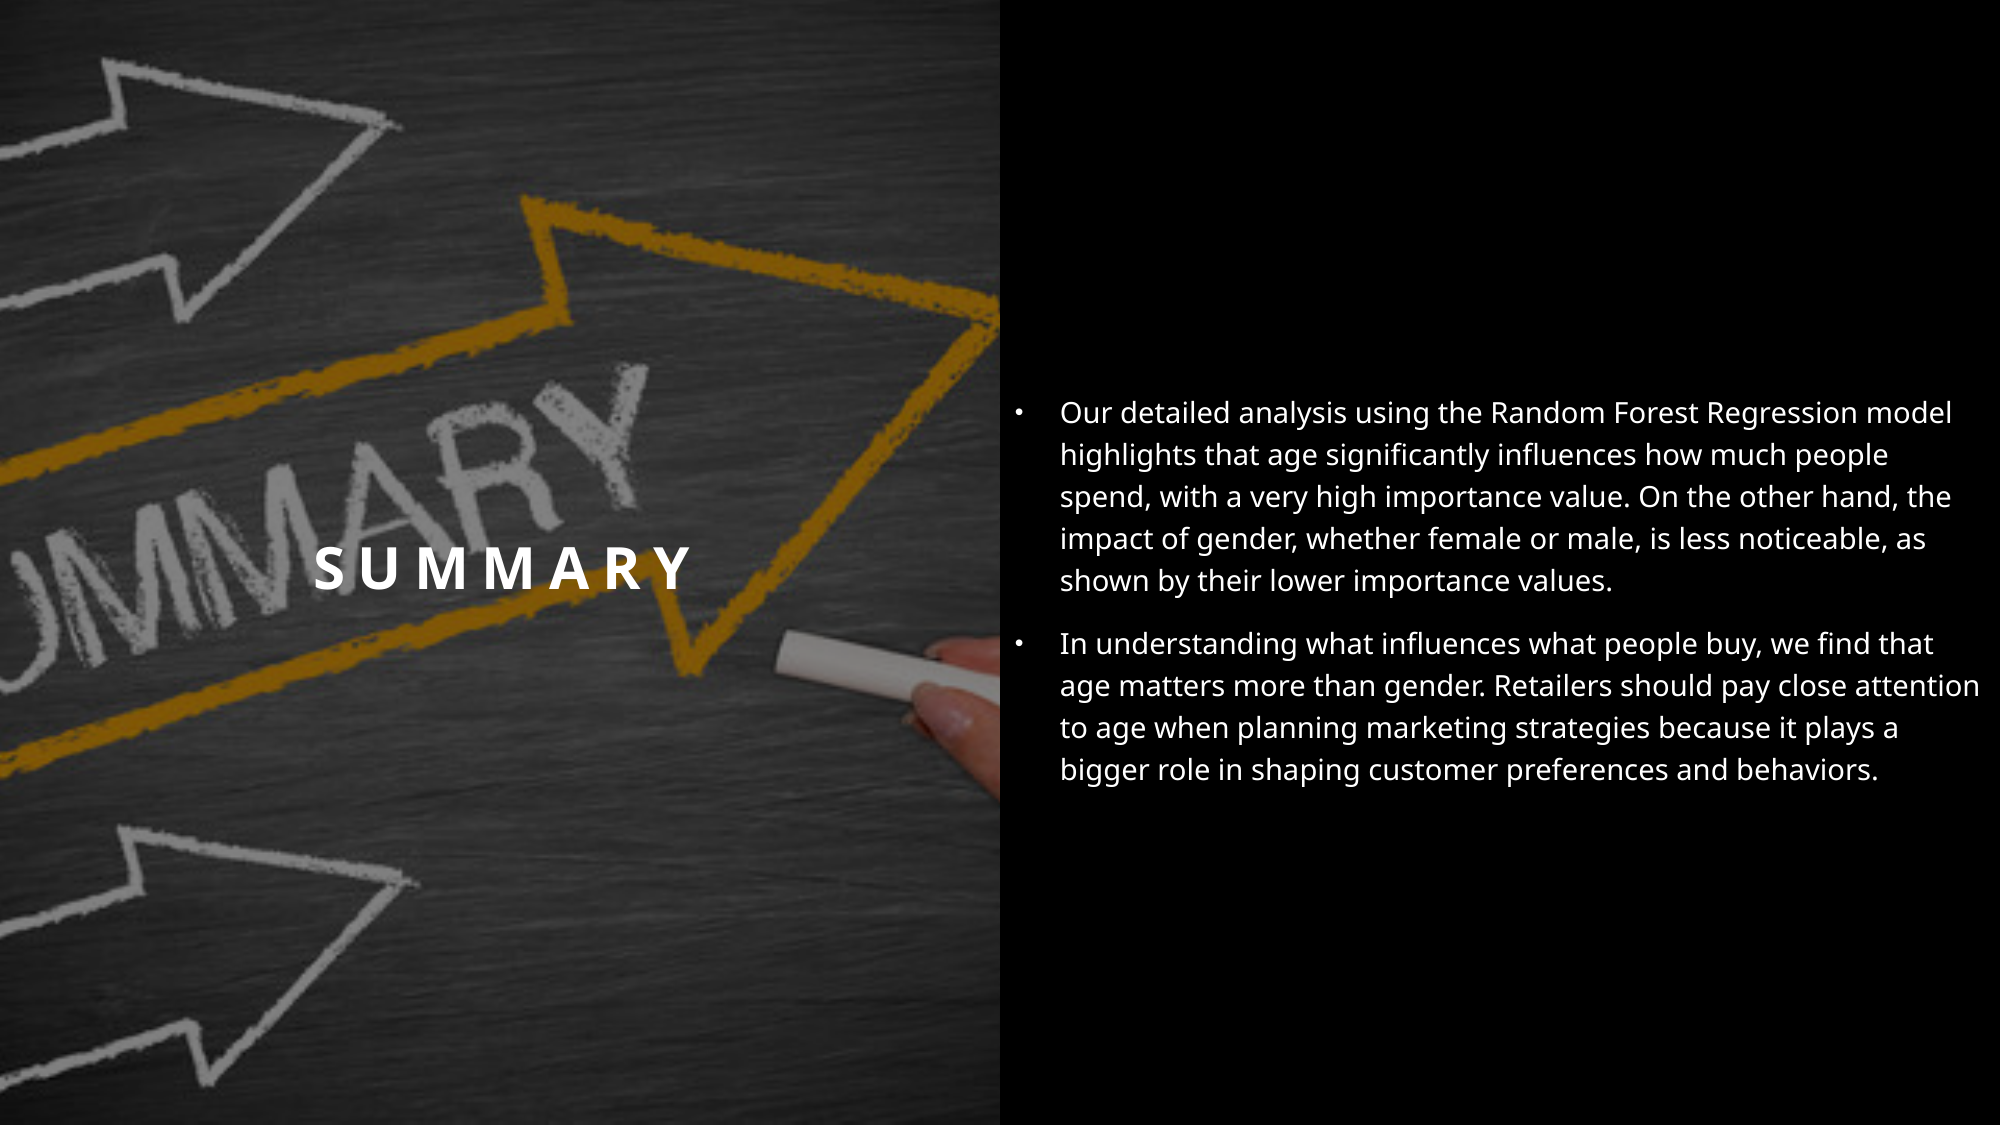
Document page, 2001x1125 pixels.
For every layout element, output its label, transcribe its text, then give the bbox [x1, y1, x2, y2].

picture [0, 0, 1000, 1125]
list Our detailed analysis using the Random Forest Regression model highlights that age significantly influences how much people spend, with a very high importance value. On the other hand, the impact of gender, whether female or male, is less noticeable, as shown by their lower importance values. In understanding what influences what people buy, we find that age matters more than gender. Retailers should pay close attention to age when planning marketing strategies because it plays a bigger role in shaping customer preferences and behaviors. [1000, 0, 2000, 1125]
